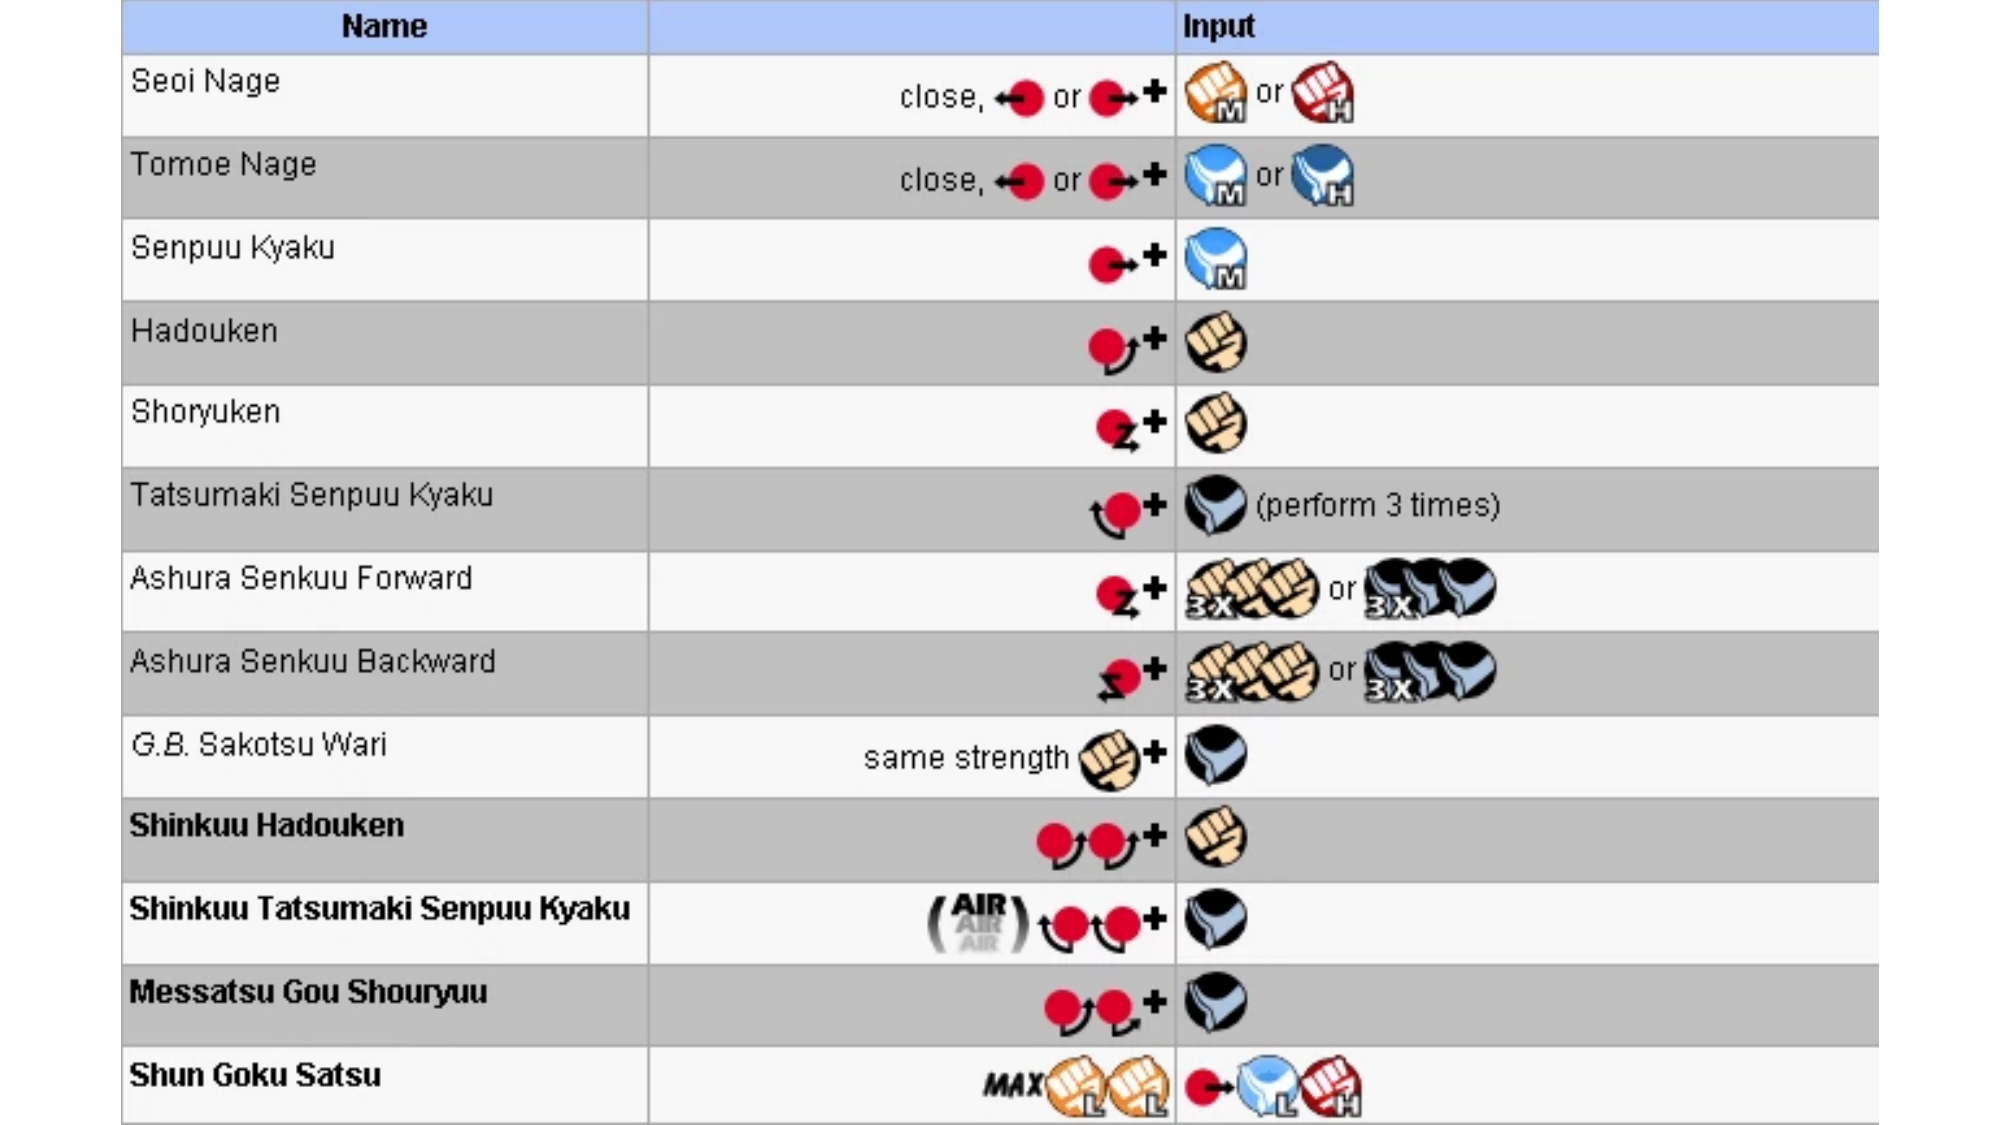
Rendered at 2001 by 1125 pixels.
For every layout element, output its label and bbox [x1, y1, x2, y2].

picture [121, 0, 1879, 1125]
